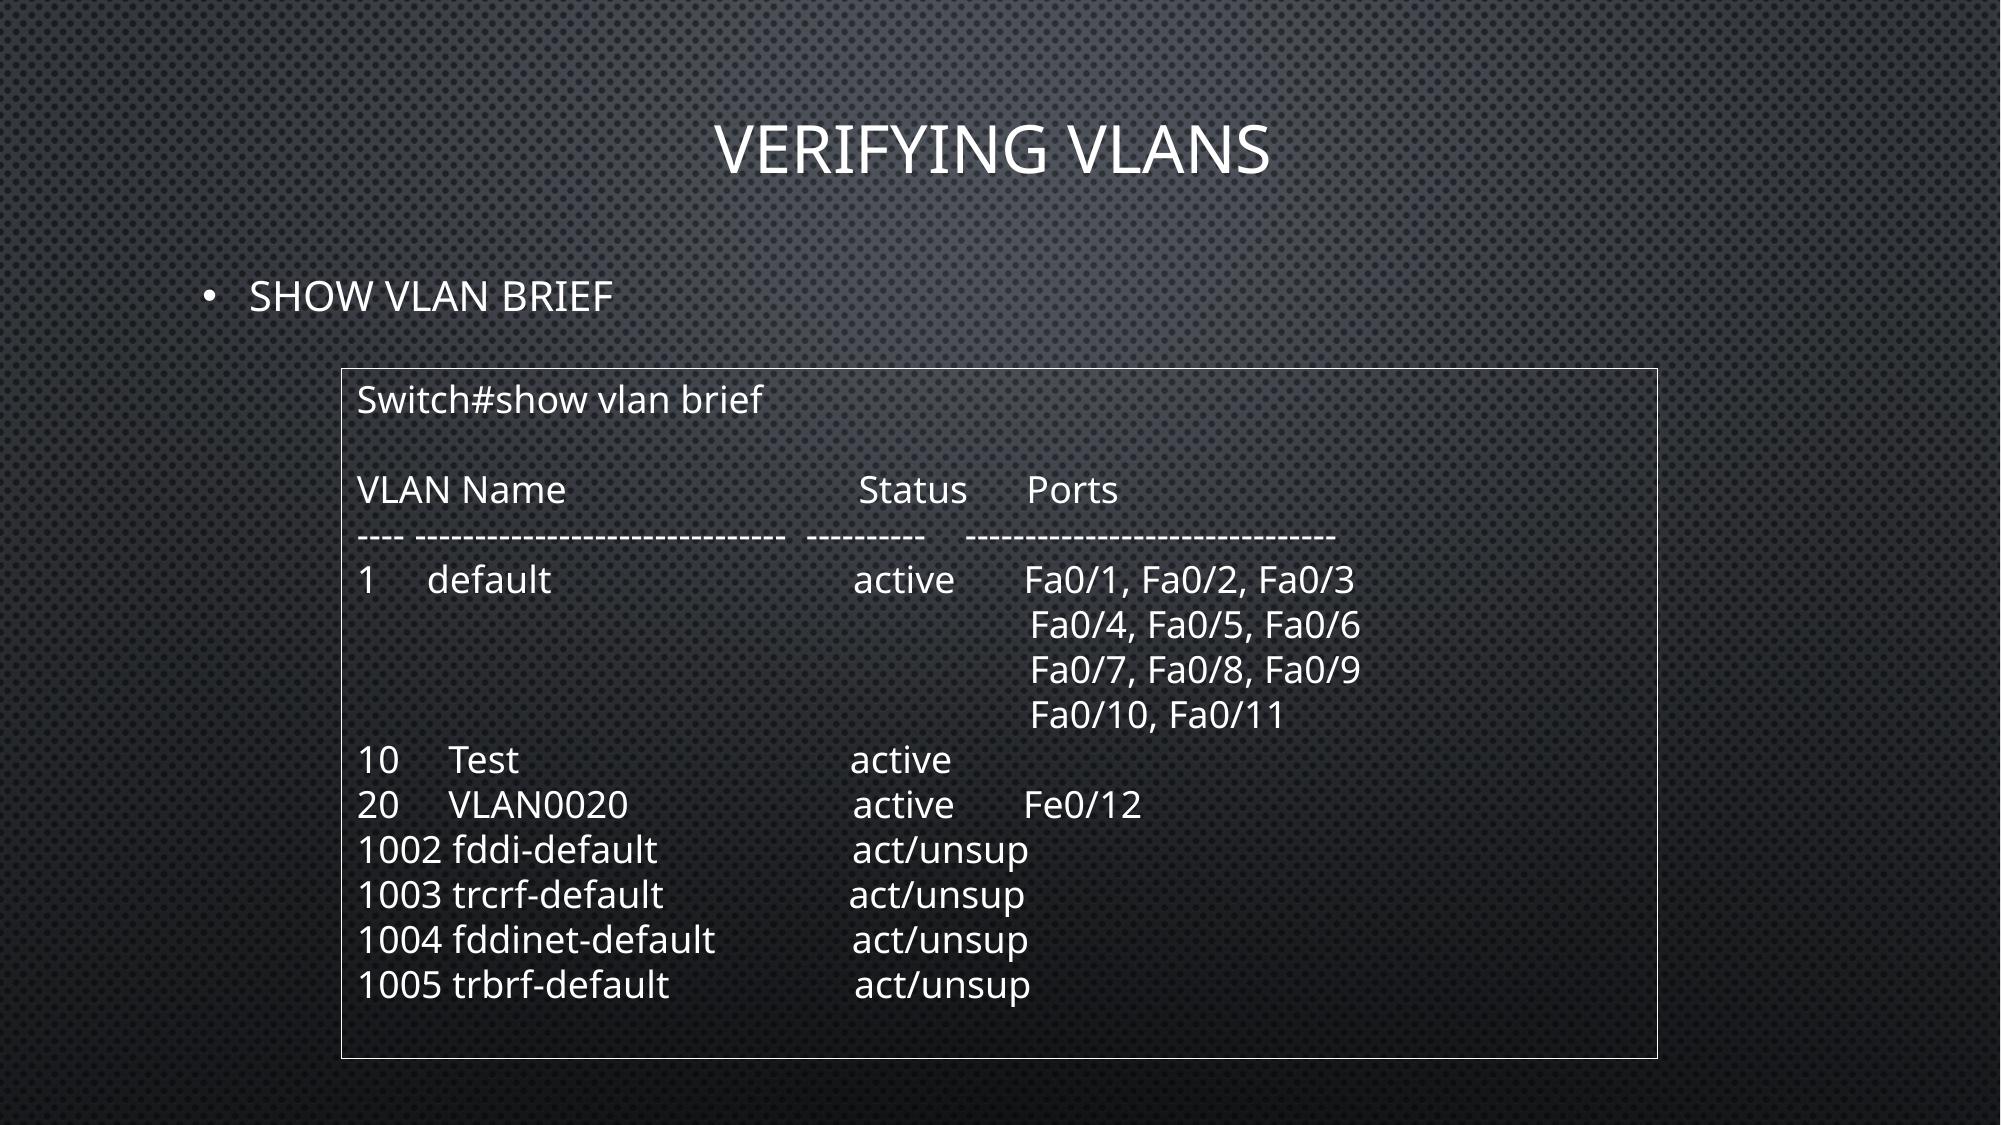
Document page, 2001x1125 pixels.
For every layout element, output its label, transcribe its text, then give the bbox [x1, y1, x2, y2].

title Verifying VLANs [699, 71, 1300, 222]
list Show VLAN brief [187, 249, 1813, 341]
text_box Switch#show vlan brief VLAN Name Status Ports ---- ------------------------------- ---------- ------------------------------- 1 default active Fa0/1, Fa0/2, Fa0/3 Fa0/4, Fa0/5, Fa0/6 Fa0/7, Fa0/8, Fa0/9 Fa0/10, Fa0/11 10 Test active 20 VLAN0020 active Fe0/12 1002 fddi-default act/unsup 1003 trcrf-default act/unsup 1004 fddinet-default act/unsup 1005 trbrf-default act/unsup [341, 368, 1658, 1059]
